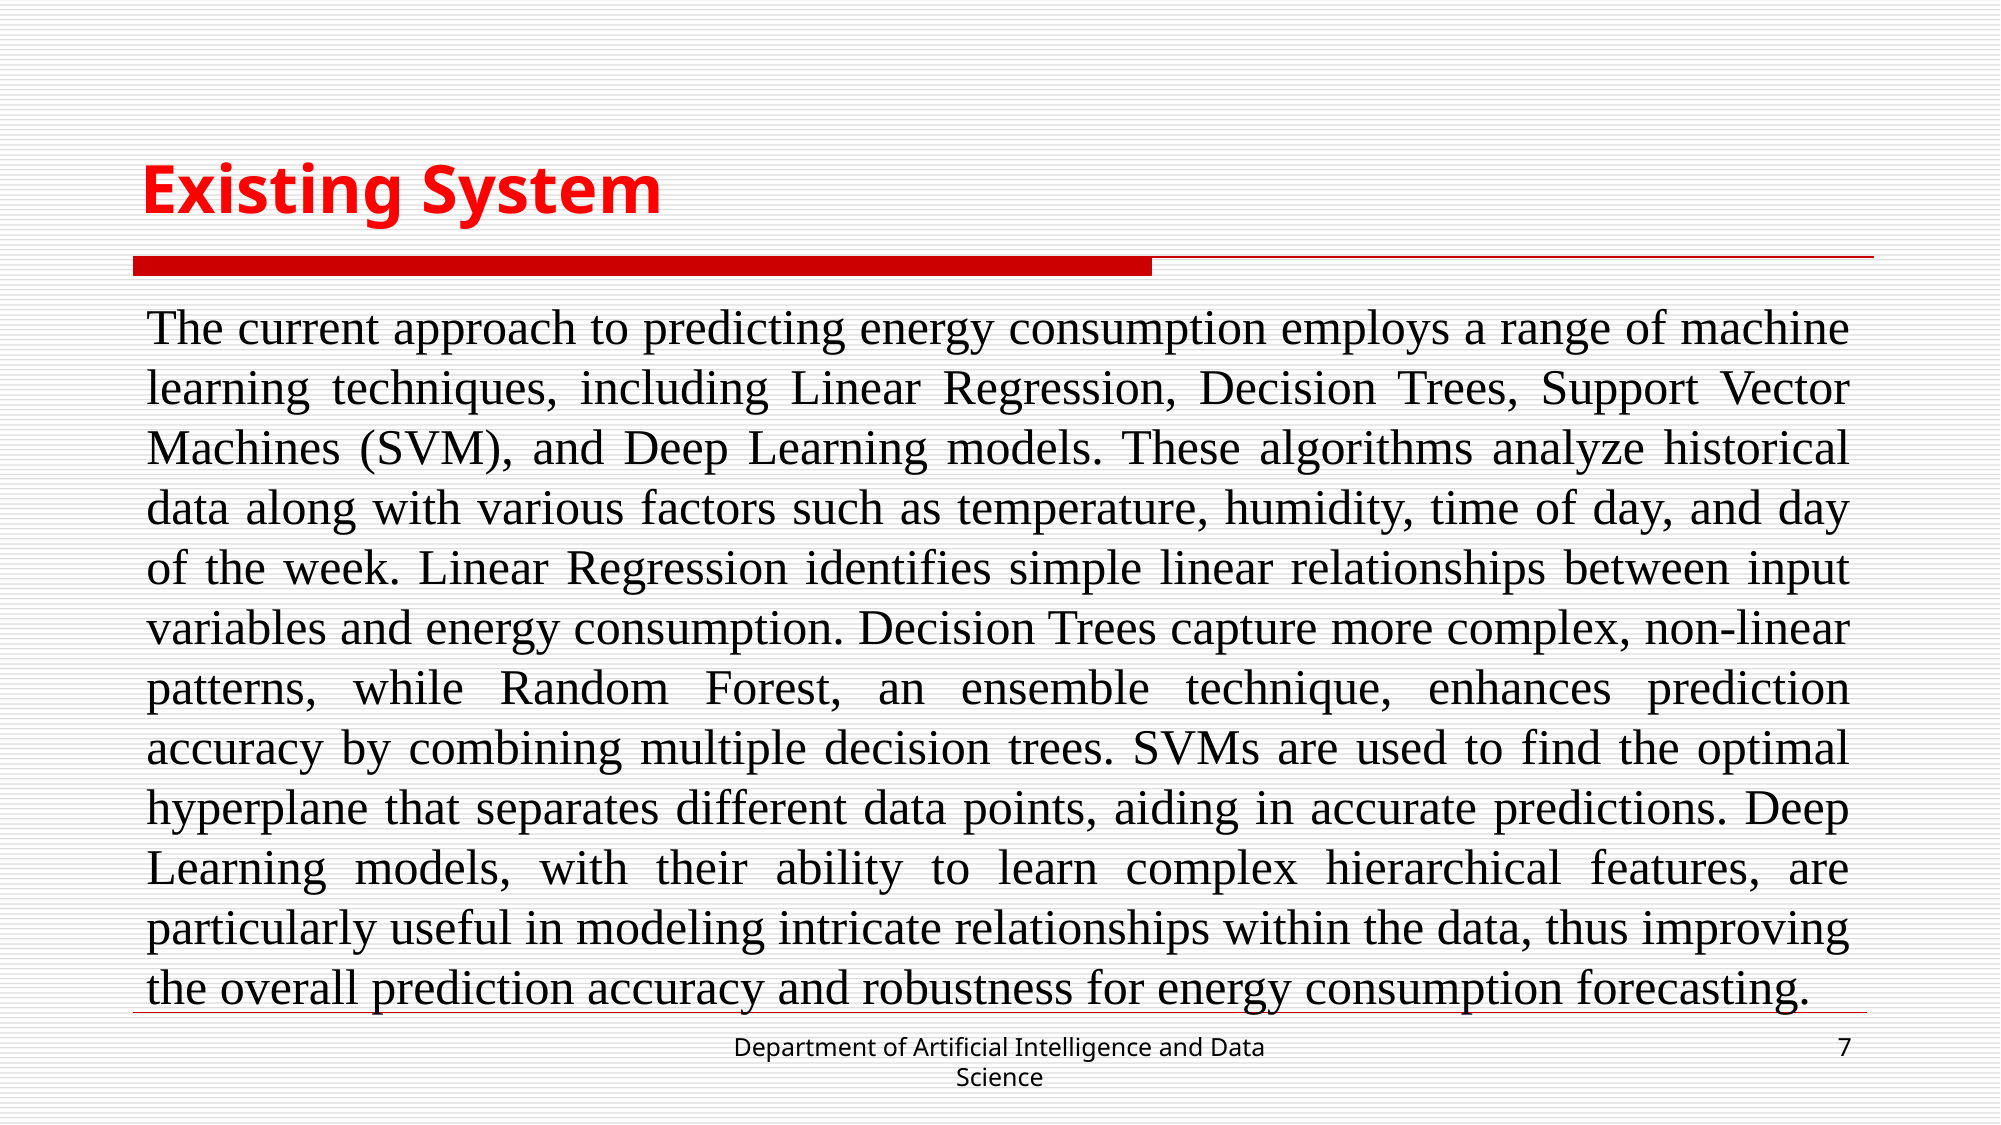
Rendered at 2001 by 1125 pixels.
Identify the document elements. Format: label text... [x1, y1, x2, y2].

slide_number 7 [1433, 1024, 1867, 1103]
picture [0, 0, 2001, 1125]
list The current approach to predicting energy consumption employs a range of machine learning techniques, including Linear Regression, Decision Trees, Support Vector Machines (SVM), and Deep Learning models. These algorithms analyze historical data along with various factors such as temperature, humidity, time of day, and day of the week. Linear Regression identifies simple linear relationships between input variables and energy consumption. Decision Trees capture more complex, non-linear patterns, while Random Forest, an ensemble technique, enhances prediction accuracy by combining multiple decision trees. SVMs are used to find the optimal hyperplane that separates different data points, aiding in accurate predictions. Deep Learning models, with their ability to learn complex hierarchical features, are particularly useful in modeling intricate relationships within the data, thus improving the overall prediction accuracy and robustness for energy consumption forecasting. [116, 287, 1867, 987]
footer Department of Artificial Intelligence and Data Science [683, 1024, 1317, 1103]
title Existing System [125, 35, 1875, 235]
